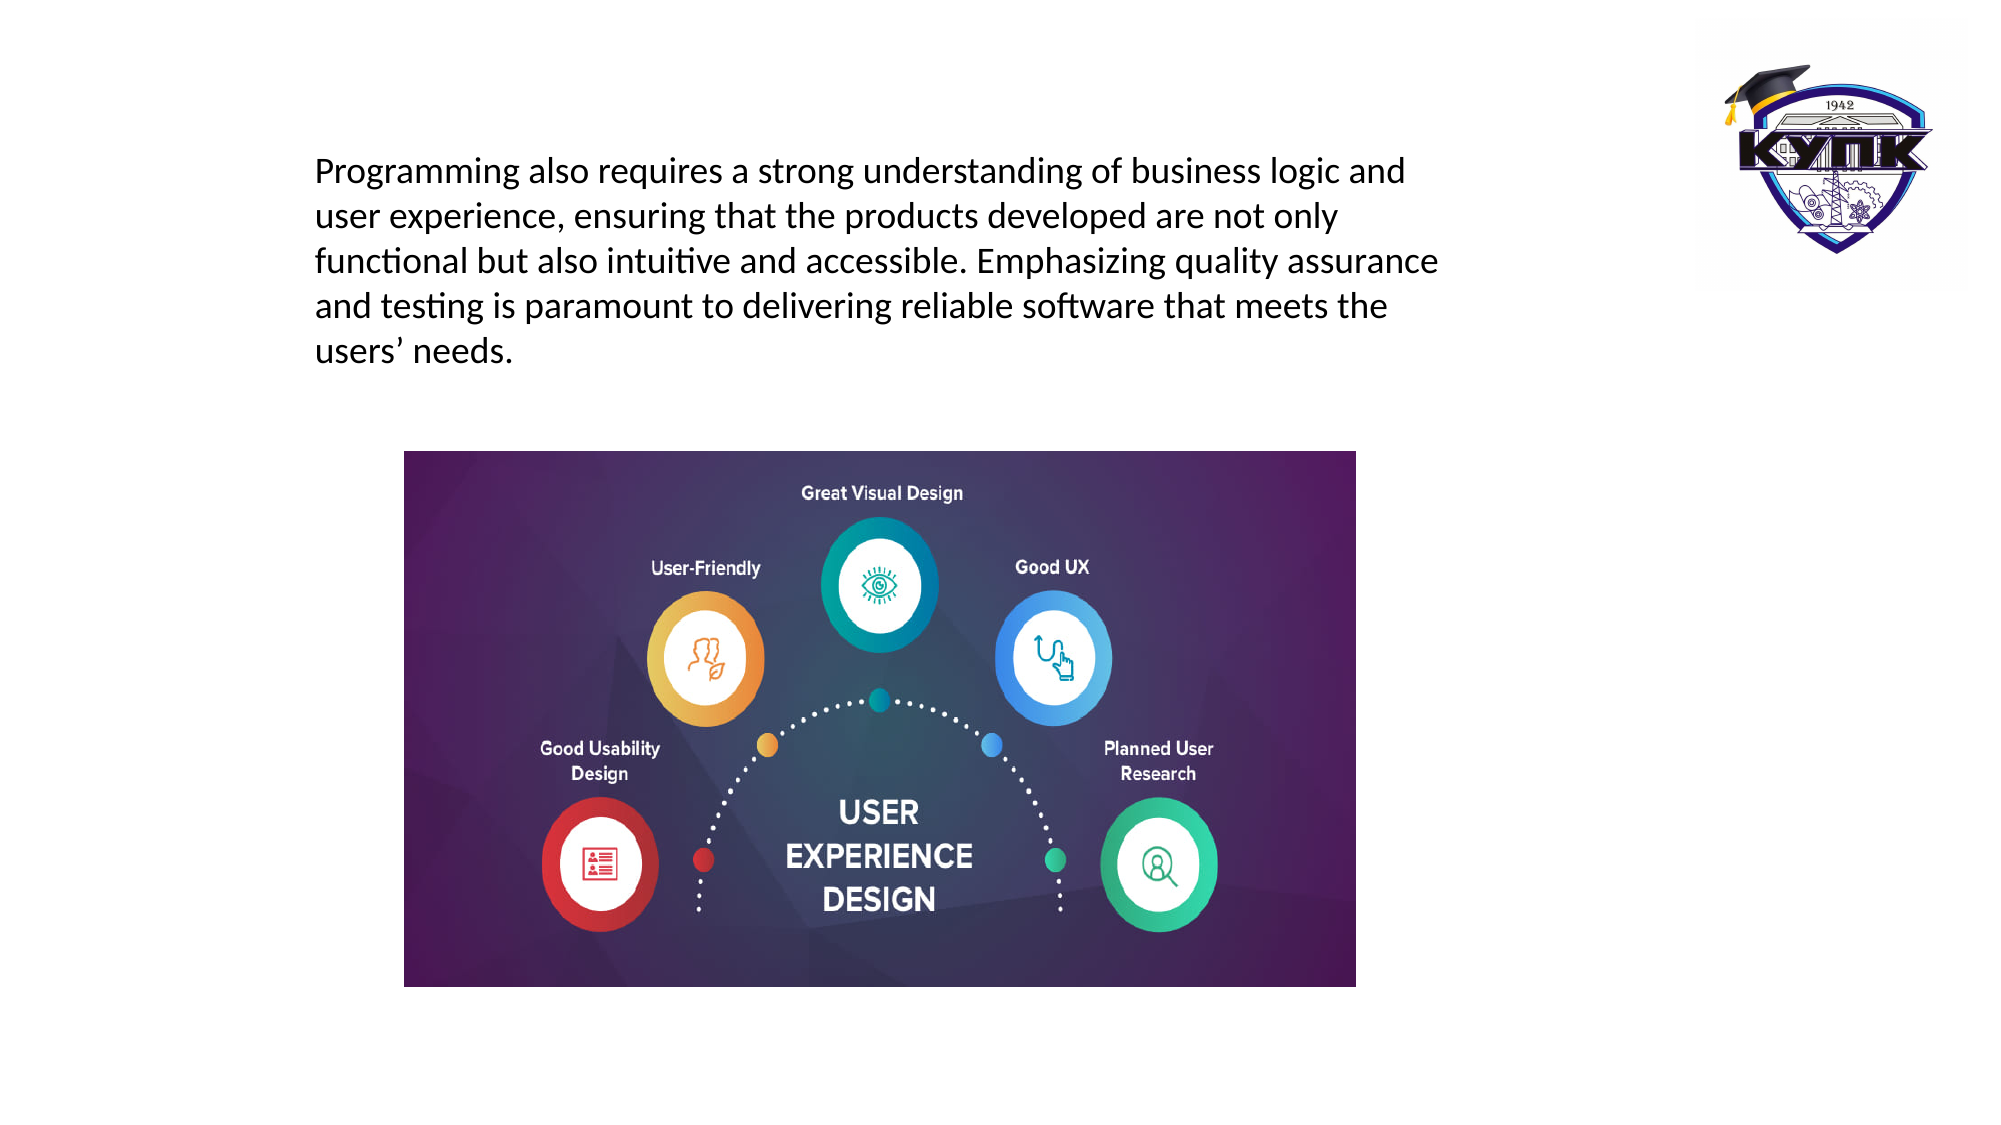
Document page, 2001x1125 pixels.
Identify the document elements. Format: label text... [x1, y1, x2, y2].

text_box Programming also requires a strong understanding of business logic and user experience, ensuring that the products developed are not only functional but also intuitive and accessible. Emphasizing quality assurance and testing is paramount to delivering reliable software that meets the users’ needs. [300, 138, 1489, 379]
picture [404, 451, 1356, 987]
picture [1695, 18, 1968, 291]
